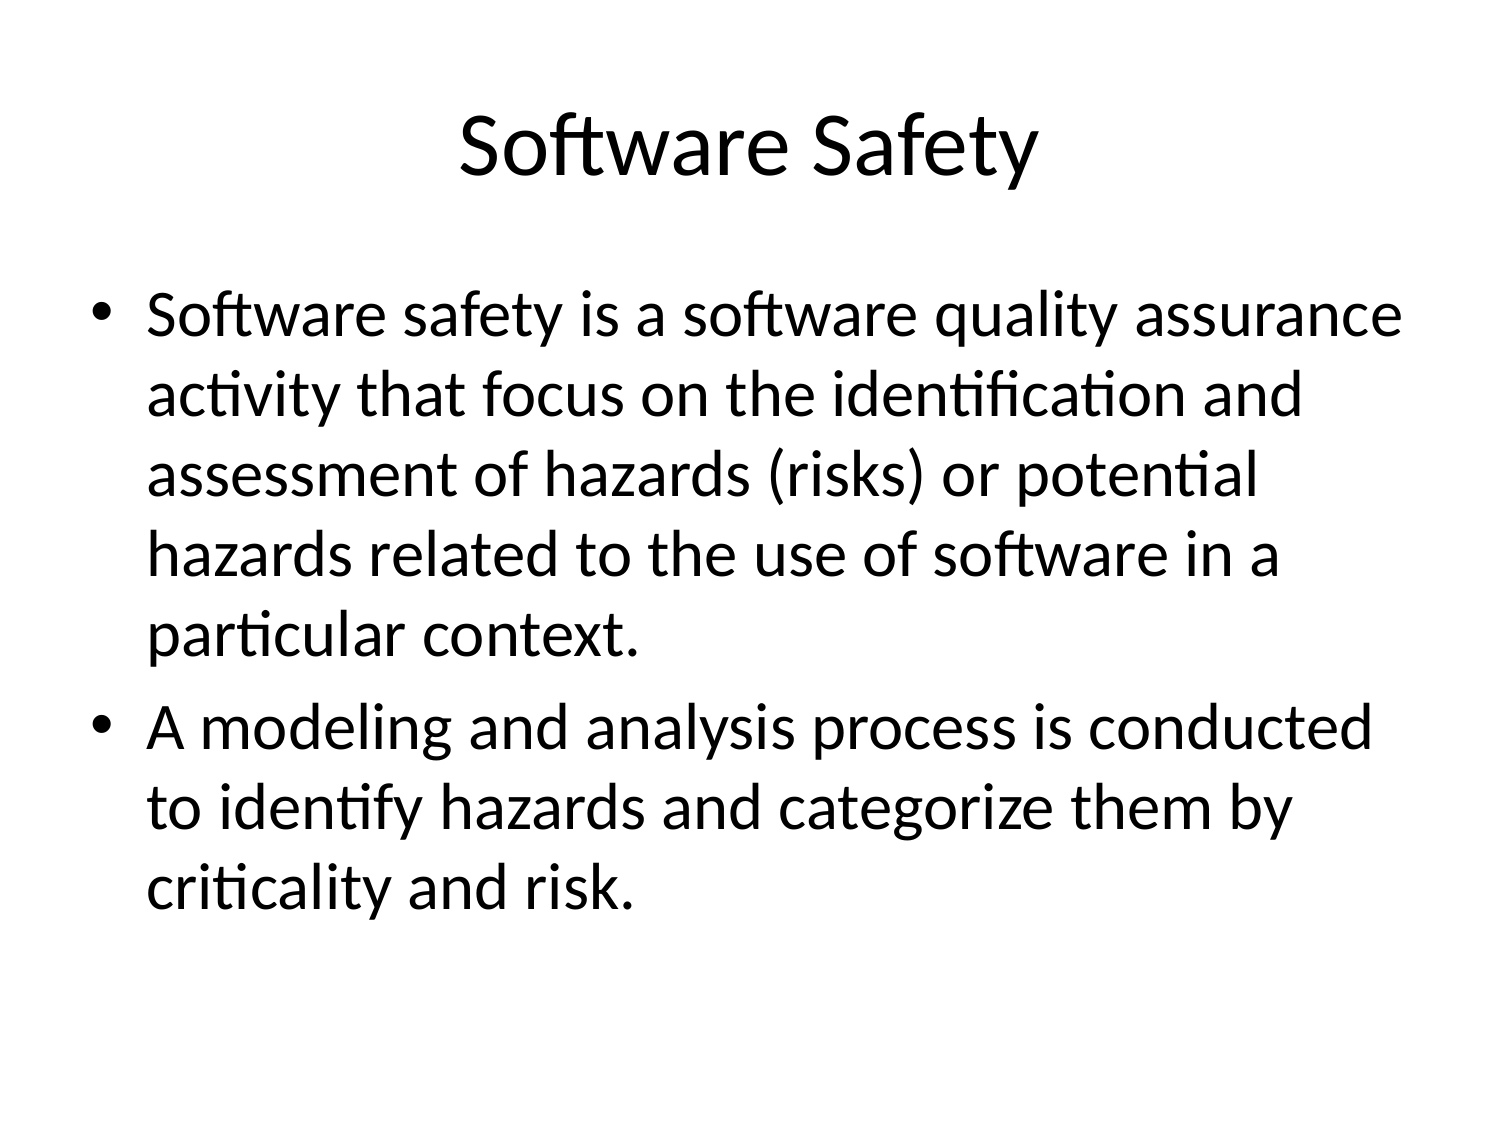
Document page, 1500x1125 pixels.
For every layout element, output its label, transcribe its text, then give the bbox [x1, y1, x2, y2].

title Software Safety [75, 45, 1425, 233]
list Software safety is a software quality assurance activity that focus on the identification and assessment of hazards (risks) or potential hazards related to the use of software in a particular context. A modeling and analysis process is conducted to identify hazards and categorize them by criticality and risk. [75, 262, 1425, 1005]
